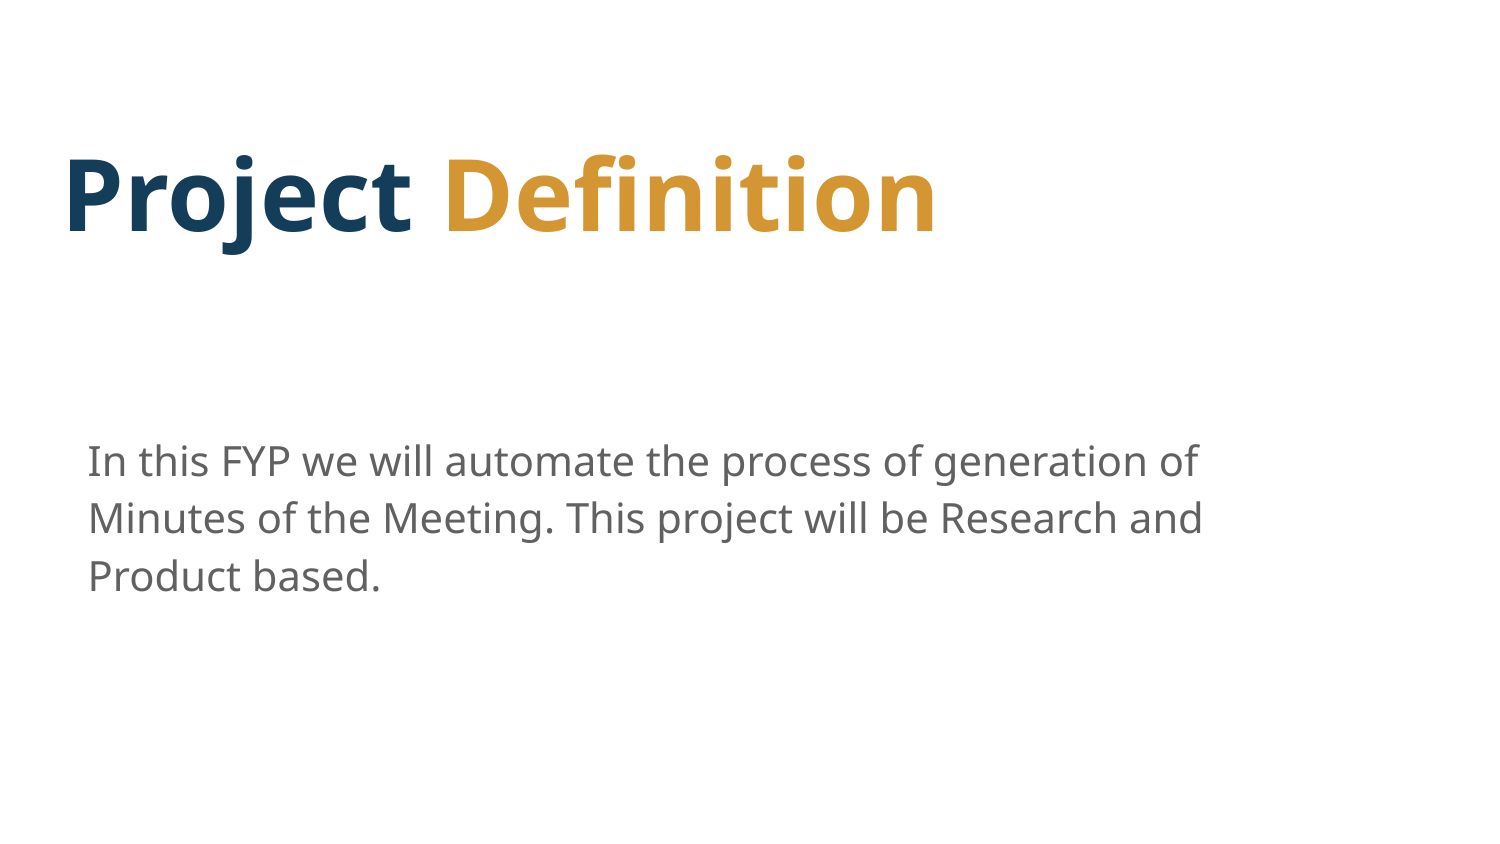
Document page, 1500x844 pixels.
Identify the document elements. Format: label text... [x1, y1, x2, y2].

text_box In this FYP we will automate the process of generation of Minutes of the Meeting. This project will be Research and Product based. [72, 267, 1334, 760]
text_box Project Definition [46, 116, 1463, 267]
